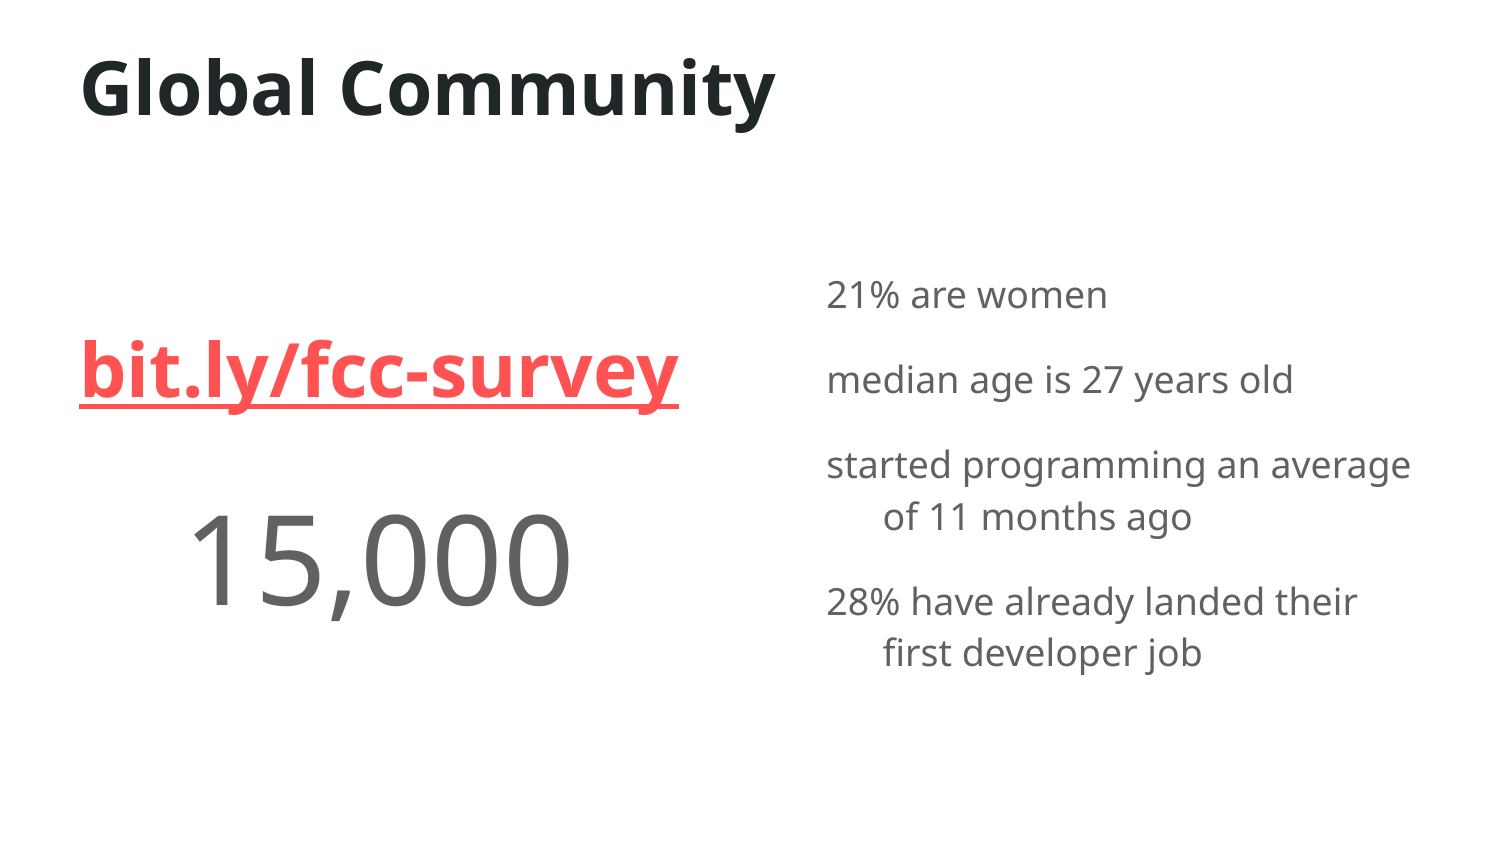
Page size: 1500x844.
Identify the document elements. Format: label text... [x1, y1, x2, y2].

list bit.ly/fcc-survey 15,000 [51, 189, 708, 750]
title Global Community [64, 25, 1463, 150]
list 21% are women median age is 27 years old started programming an average of 11 months ago 28% have already landed their first developer job [792, 189, 1449, 750]
